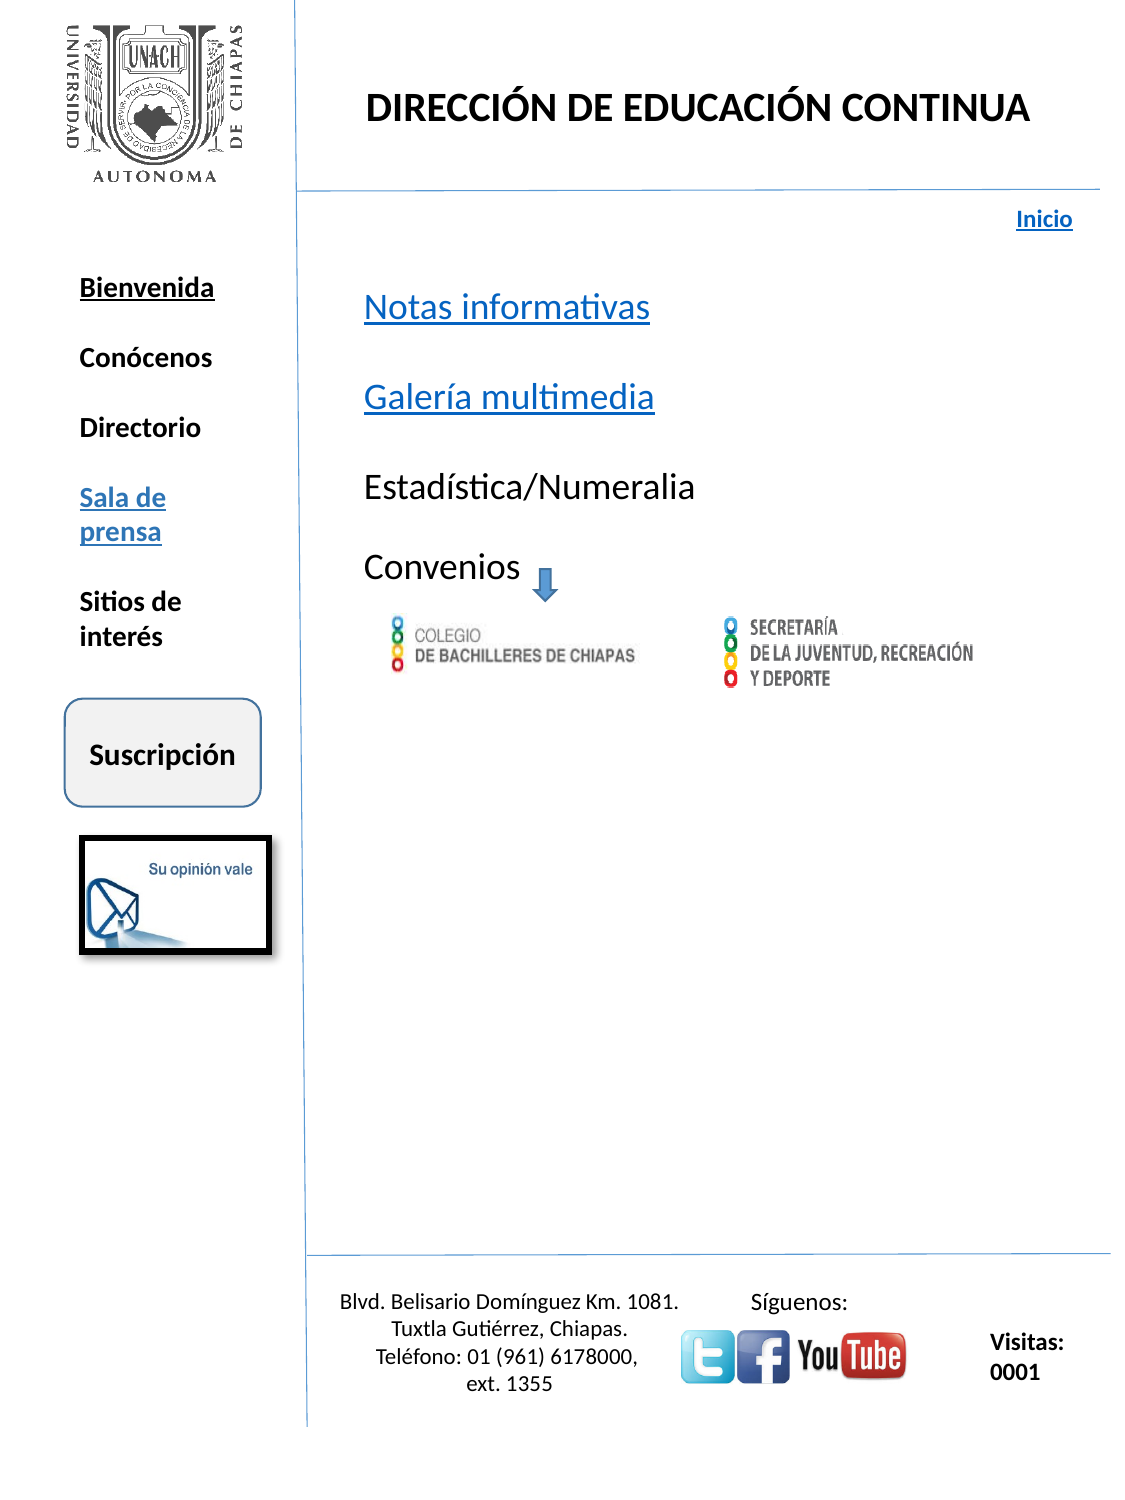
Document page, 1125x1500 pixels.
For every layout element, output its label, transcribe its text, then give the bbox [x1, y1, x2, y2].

picture [391, 613, 664, 675]
picture [681, 1320, 914, 1394]
text_box Notas informativas Galería multimedia Estadística/Numeralia Convenios [349, 274, 912, 595]
picture [84, 841, 266, 949]
picture [59, 15, 248, 195]
text_box DIRECCIÓN DE EDUCACIÓN CONTINUA [349, 72, 1048, 138]
picture [723, 613, 1026, 692]
text_box Bienvenida Conócenos Directorio Sala de prensa Sitios de interés [64, 260, 261, 660]
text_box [294, 0, 308, 1427]
text_box Visitas: 0001 [975, 1318, 1080, 1393]
text_box Suscripción [63, 697, 262, 808]
text_box Inicio [1001, 195, 1093, 240]
text_box [532, 568, 559, 603]
text_box Síguenos: [668, 1277, 932, 1323]
text_box Blvd. Belisario Domínguez Km. 1081. Tuxtla Gutiérrez, Chiapas. Teléfono: 01 (961) 6178000, ext. 1355 [325, 1278, 695, 1404]
